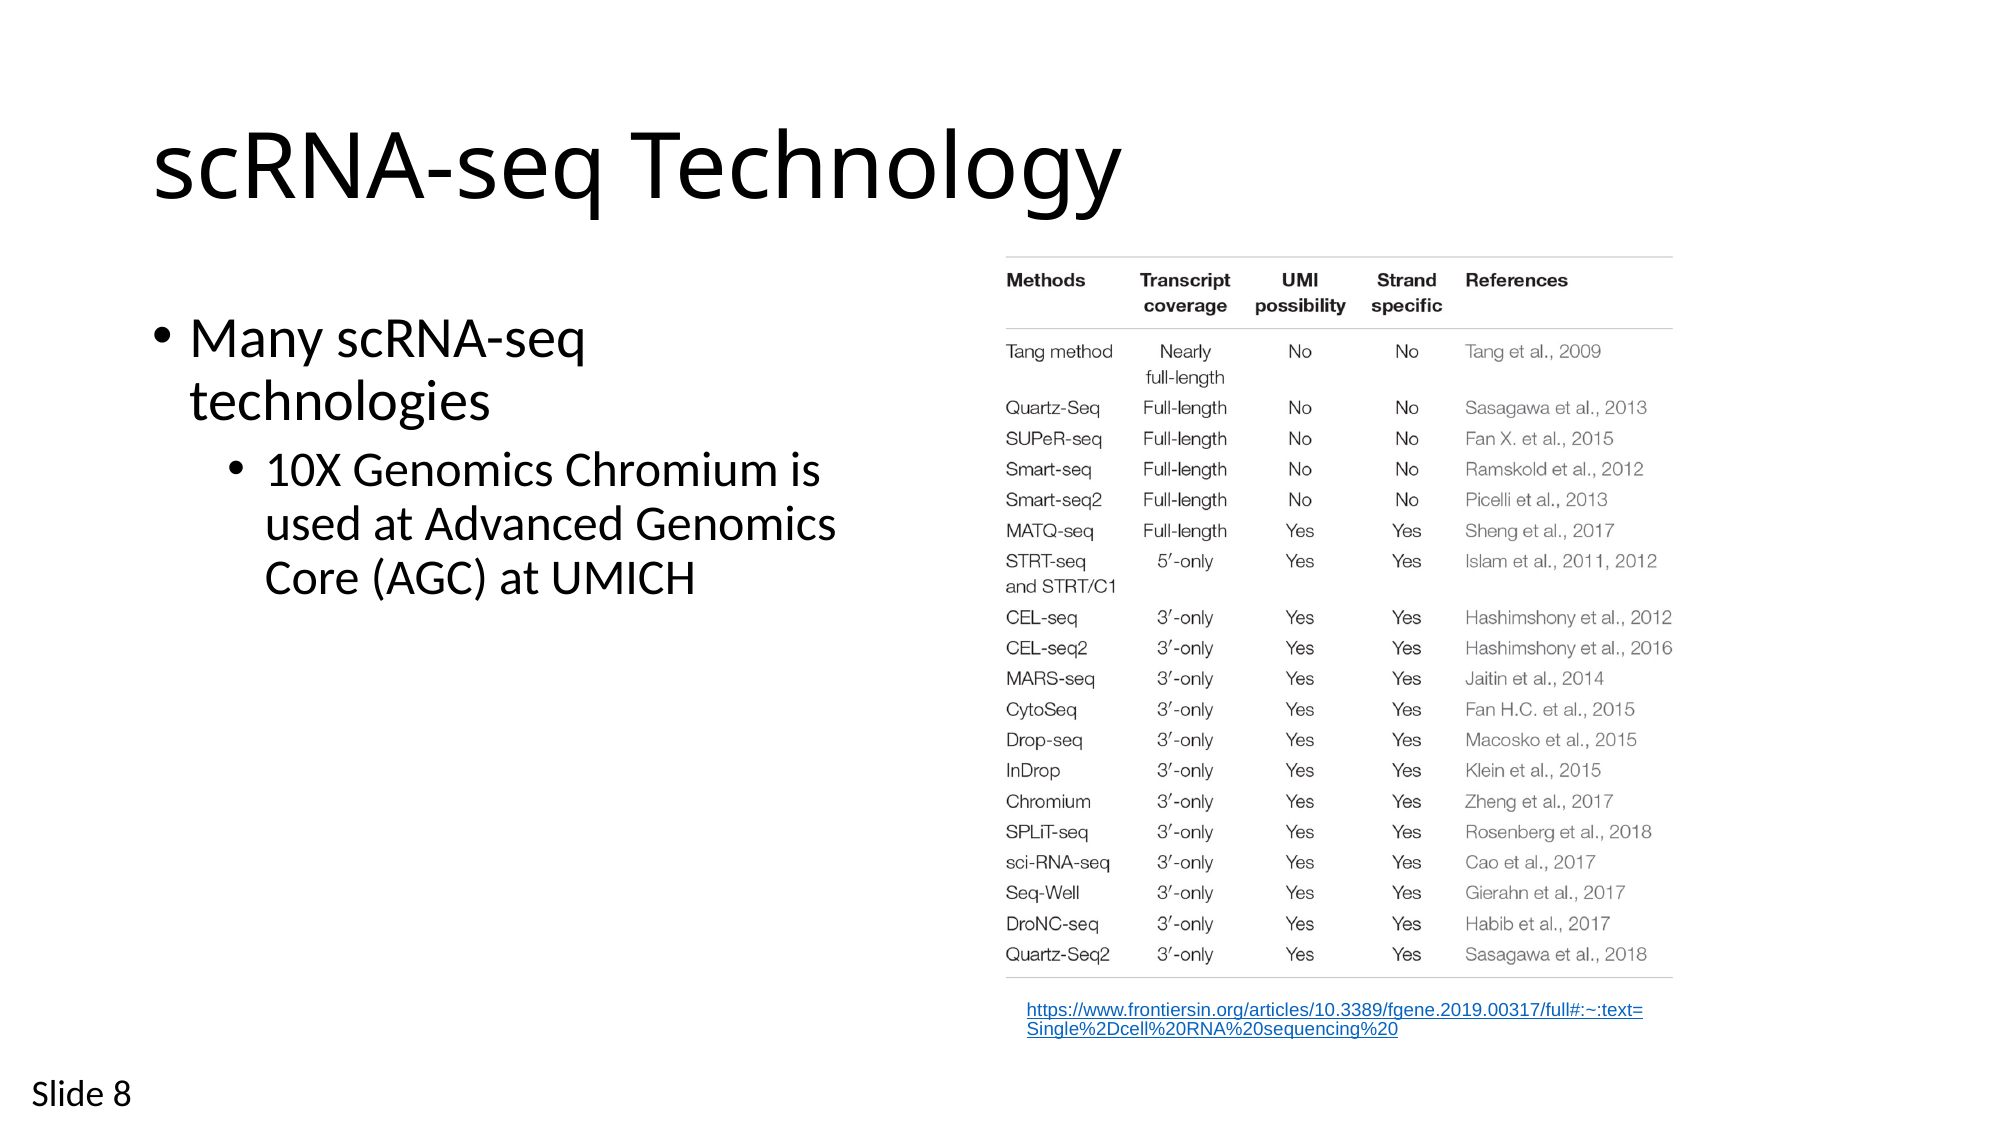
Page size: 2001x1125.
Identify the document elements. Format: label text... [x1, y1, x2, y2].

list Many scRNA-seq technologies 10X Genomics Chromium is used at Advanced Genomics Core (AGC) at UMICH [137, 299, 896, 1014]
text_box https://www.frontiersin.org/articles/10.3389/fgene.2019.00317/full#:~:text=Single%2Dcell%20RNA%20sequencing%20 [1011, 990, 1667, 1028]
title scRNA-seq Technology [137, 59, 1863, 278]
text_box Slide 8 [16, 1061, 157, 1121]
picture [999, 250, 1680, 985]
